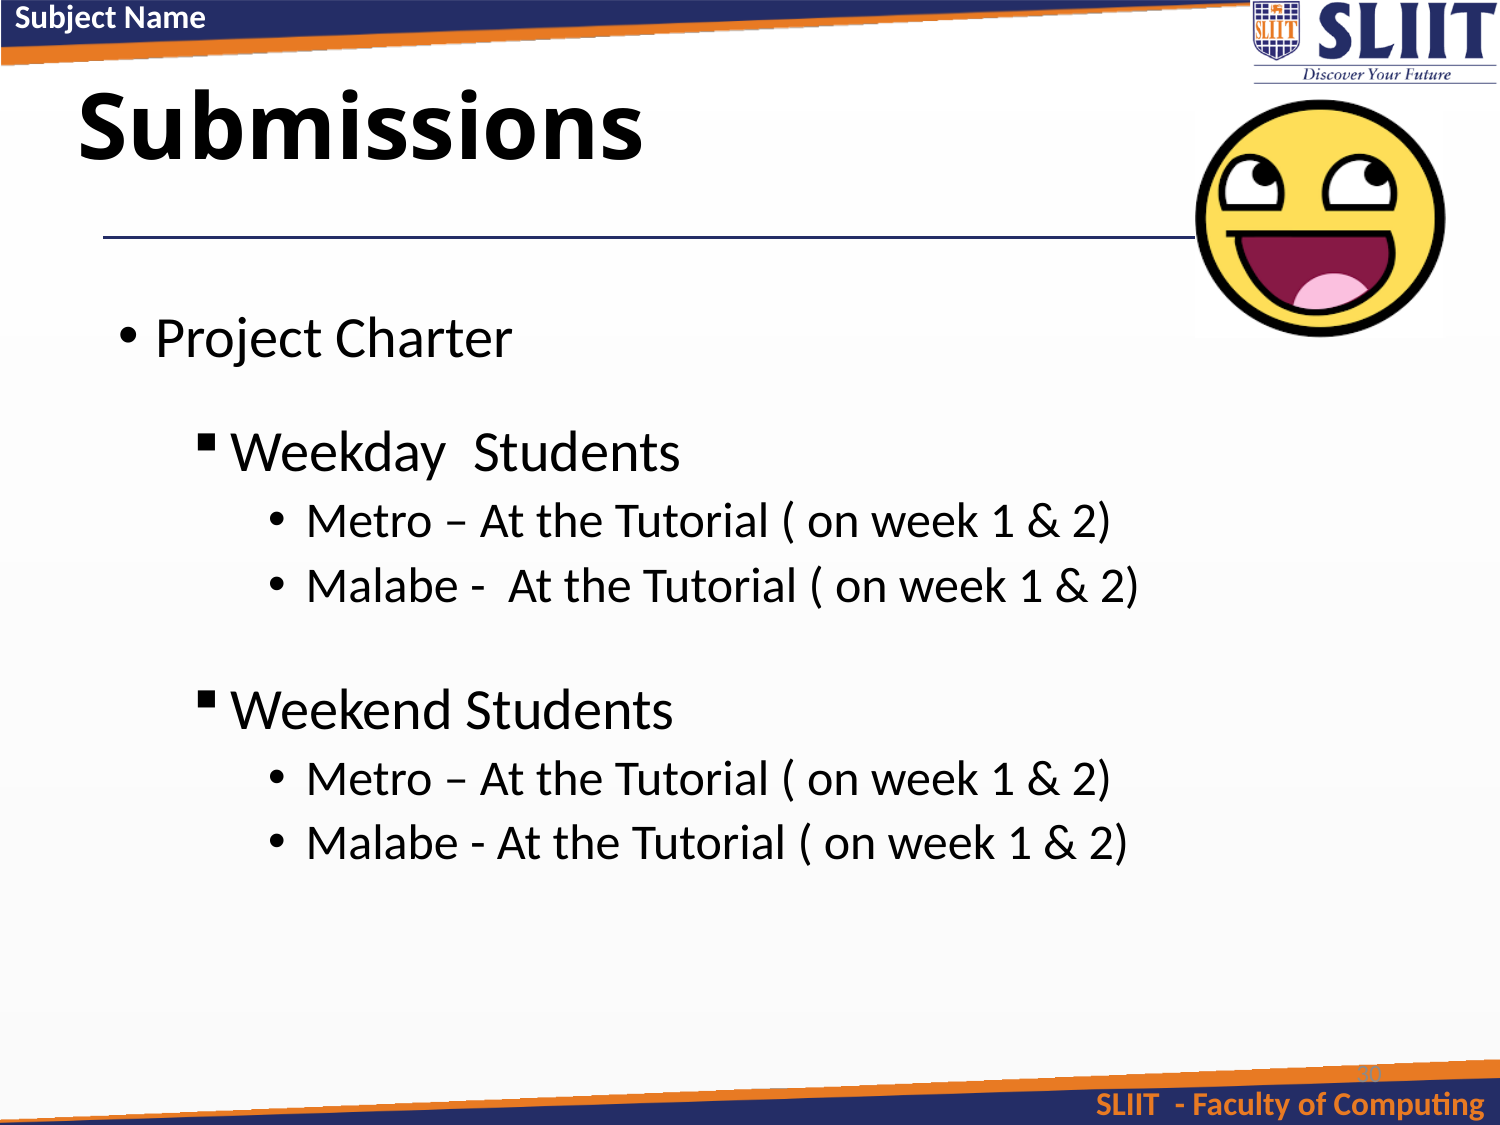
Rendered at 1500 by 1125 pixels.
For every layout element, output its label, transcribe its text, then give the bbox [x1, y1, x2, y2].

list Project Charter Weekday Students Metro – At the Tutorial ( on week 1 & 2) Malabe - At the Tutorial ( on week 1 & 2) Weekend Students Metro – At the Tutorial ( on week 1 & 2) Malabe - At the Tutorial ( on week 1 & 2) [103, 299, 1397, 1014]
picture [0, 1050, 1500, 1125]
picture [1356, 1103, 1364, 1112]
picture [1195, 99, 1446, 338]
title Submissions [62, 41, 1357, 219]
picture [1302, 1103, 1310, 1112]
picture [1243, 1103, 1249, 1112]
slide_number 30 [1059, 1042, 1397, 1103]
picture [2, 2, 1249, 75]
picture [1250, 0, 1500, 84]
